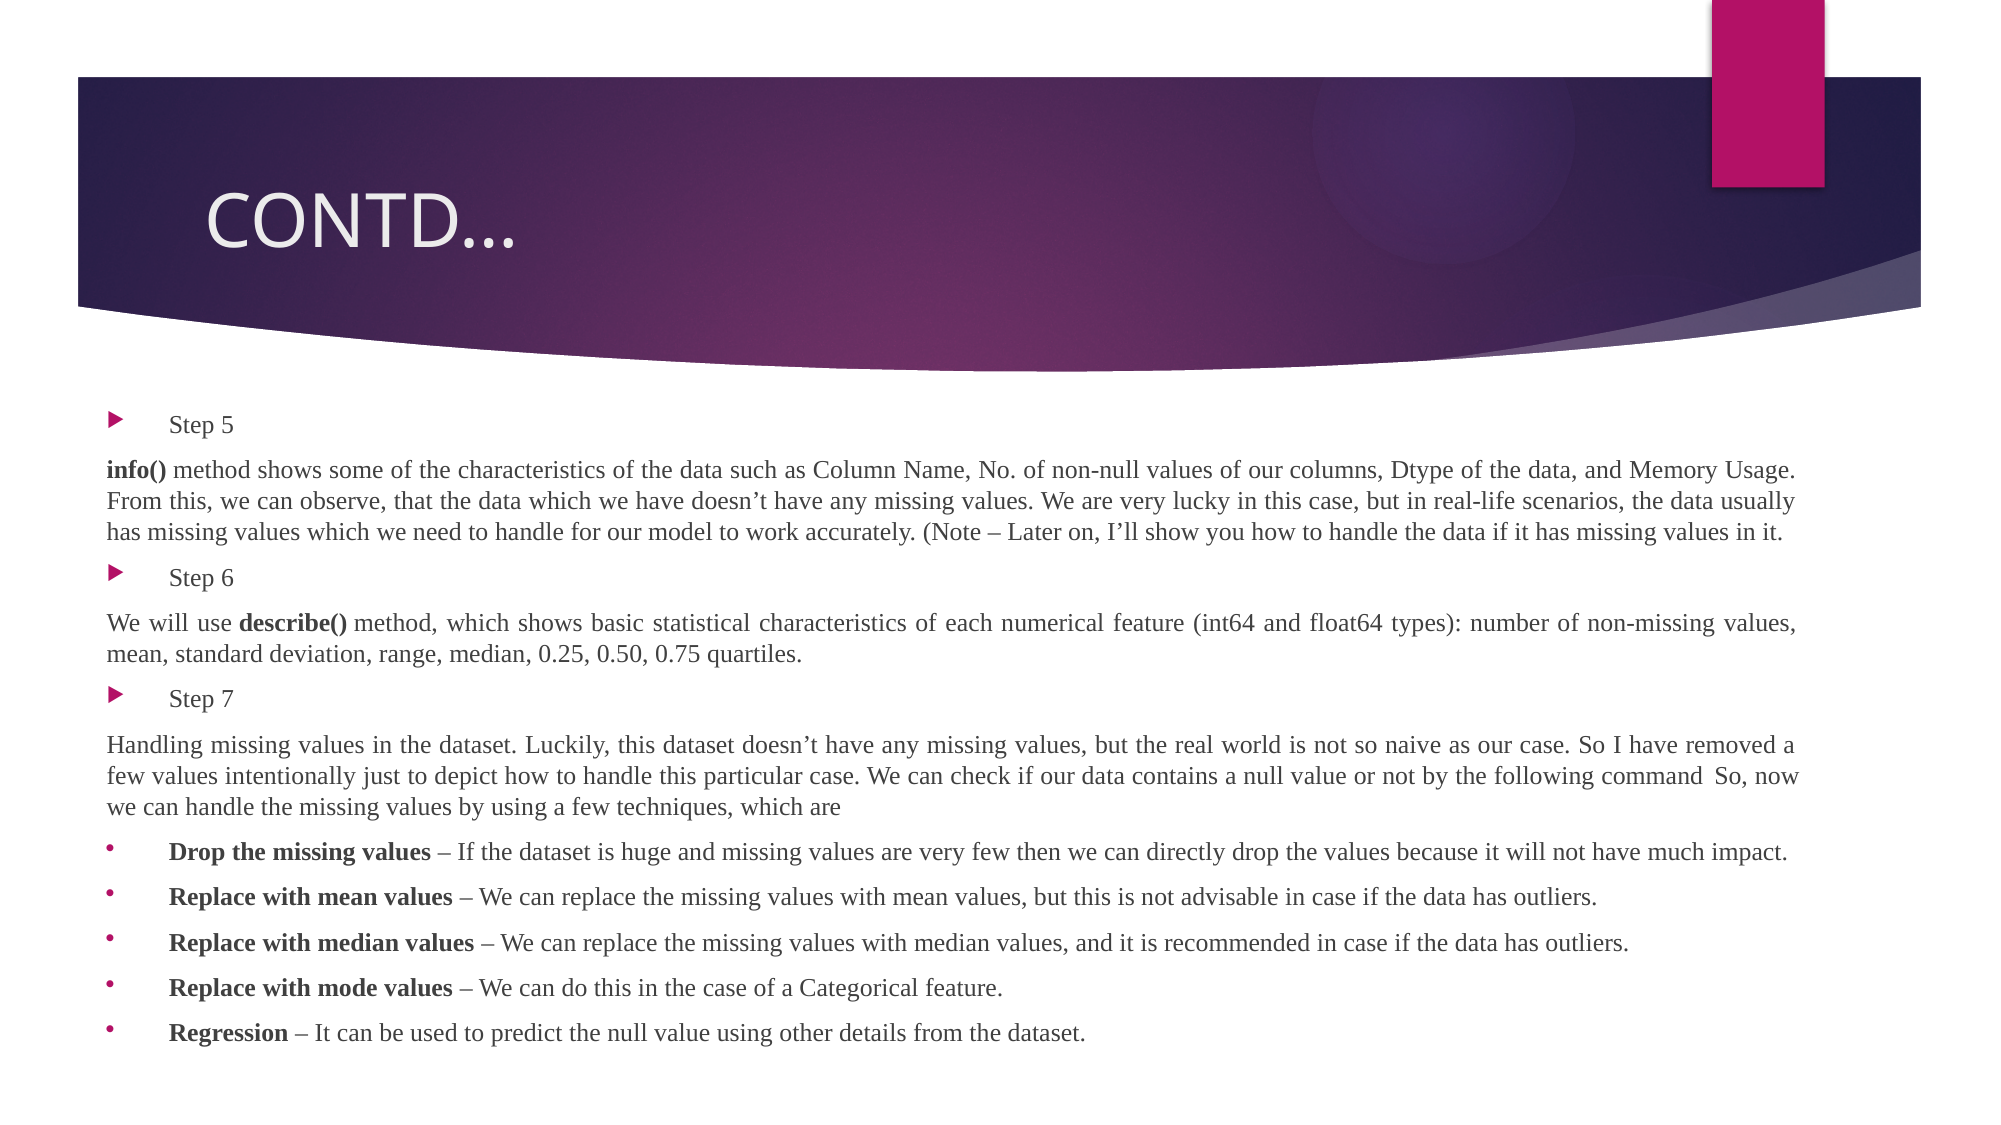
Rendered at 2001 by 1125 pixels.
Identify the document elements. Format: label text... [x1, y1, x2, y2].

list Step 5 info() method shows some of the characteristics of the data such as Column Name, No. of non-null values of our columns, Dtype of the data, and Memory Usage. From this, we can observe, that the data which we have doesn’t have any missing values. We are very lucky in this case, but in real-life scenarios, the data usually has missing values which we need to handle for our model to work accurately. (Note – Later on, I’ll show you how to handle the data if it has missing values in it. Step 6 We will use describe() method, which shows basic statistical characteristics of each numerical feature (int64 and float64 types): number of non-missing values, mean, standard deviation, range, median, 0.25, 0.50, 0.75 quartiles. Step 7 Handling missing values in the dataset. Luckily, this dataset doesn’t have any missing values, but the real world is not so naive as our case. So I have removed a few values intentionally just to depict how to handle this particular case. We can check if our data contains a null value or not by the following command So, now we can handle the missing values by using a few techniques, which are Drop the missing values – If the dataset is huge and missing values are very few then we can directly drop the values because it will not have much impact. Replace with mean values – We can replace the missing values with mean values, but this is not advisable in case if the data has outliers. Replace with median values – We can replace the missing values with median values, and it is recommended in case if the data has outliers. Replace with mode values – We can do this in the case of a Categorical feature. Regression – It can be used to predict the null value using other details from the dataset. [91, 399, 1815, 1077]
title CONTD… [189, 159, 1627, 276]
